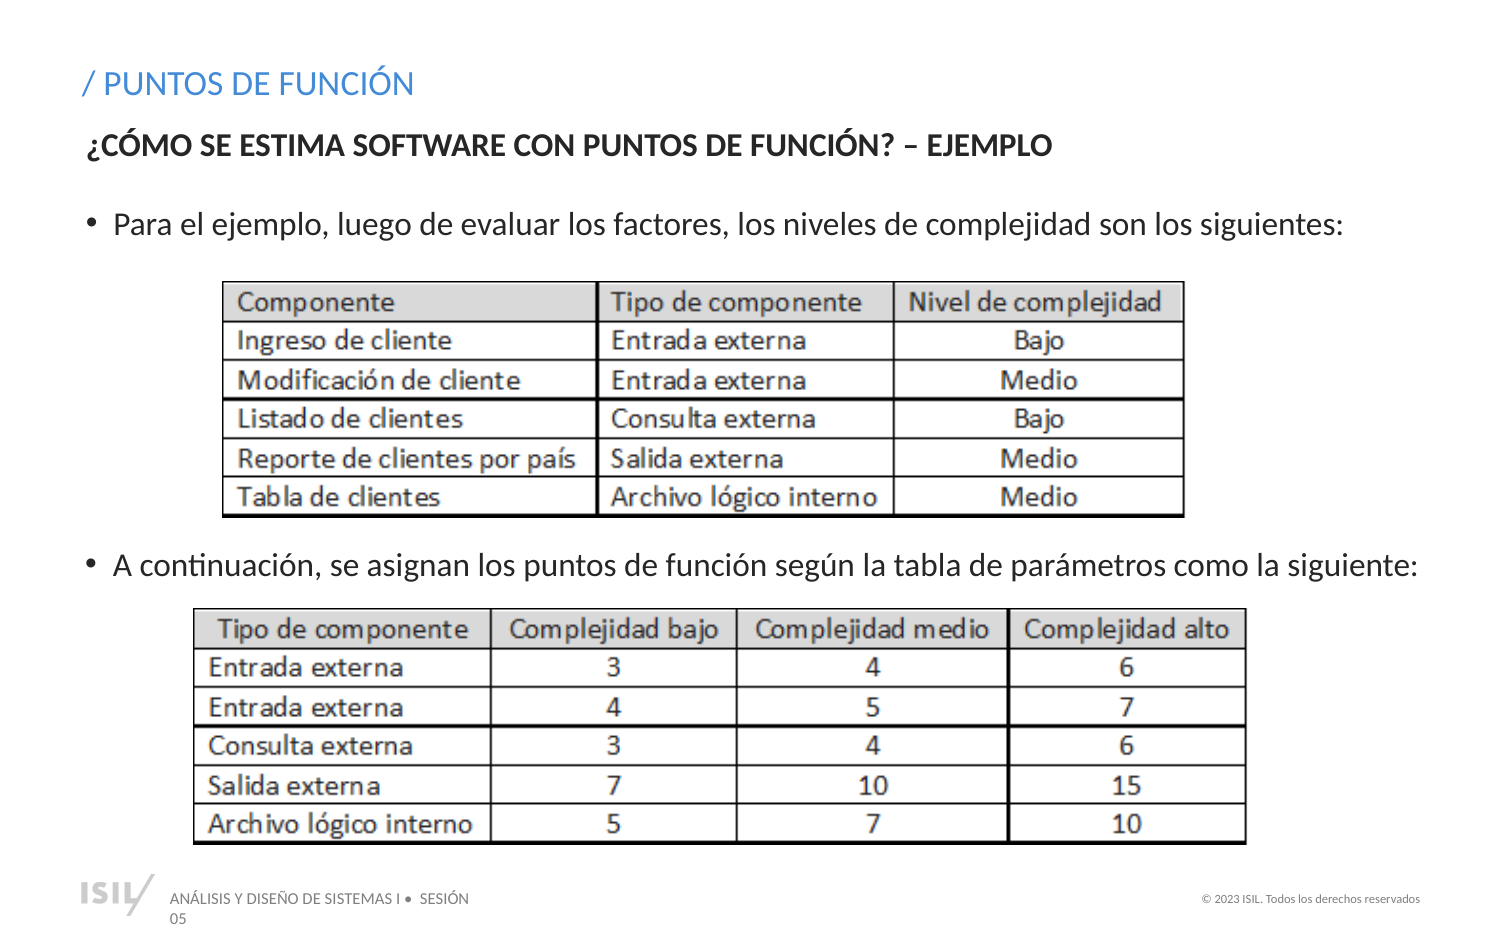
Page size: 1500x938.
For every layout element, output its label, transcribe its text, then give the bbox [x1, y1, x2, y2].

text_box A continuación, se asignan los puntos de función según la tabla de parámetros como la siguiente: [83, 542, 1448, 583]
text_box / PUNTOS DE FUNCIÓN [66, 52, 1249, 111]
picture [221, 281, 1187, 519]
picture [193, 607, 1249, 845]
text_box ¿CÓMO SE ESTIMA SOFTWARE CON PUNTOS DE FUNCIÓN? – EJEMPLO Para el ejemplo, luego de evaluar los factores, los niveles de complejidad son los siguientes: [83, 122, 1424, 243]
